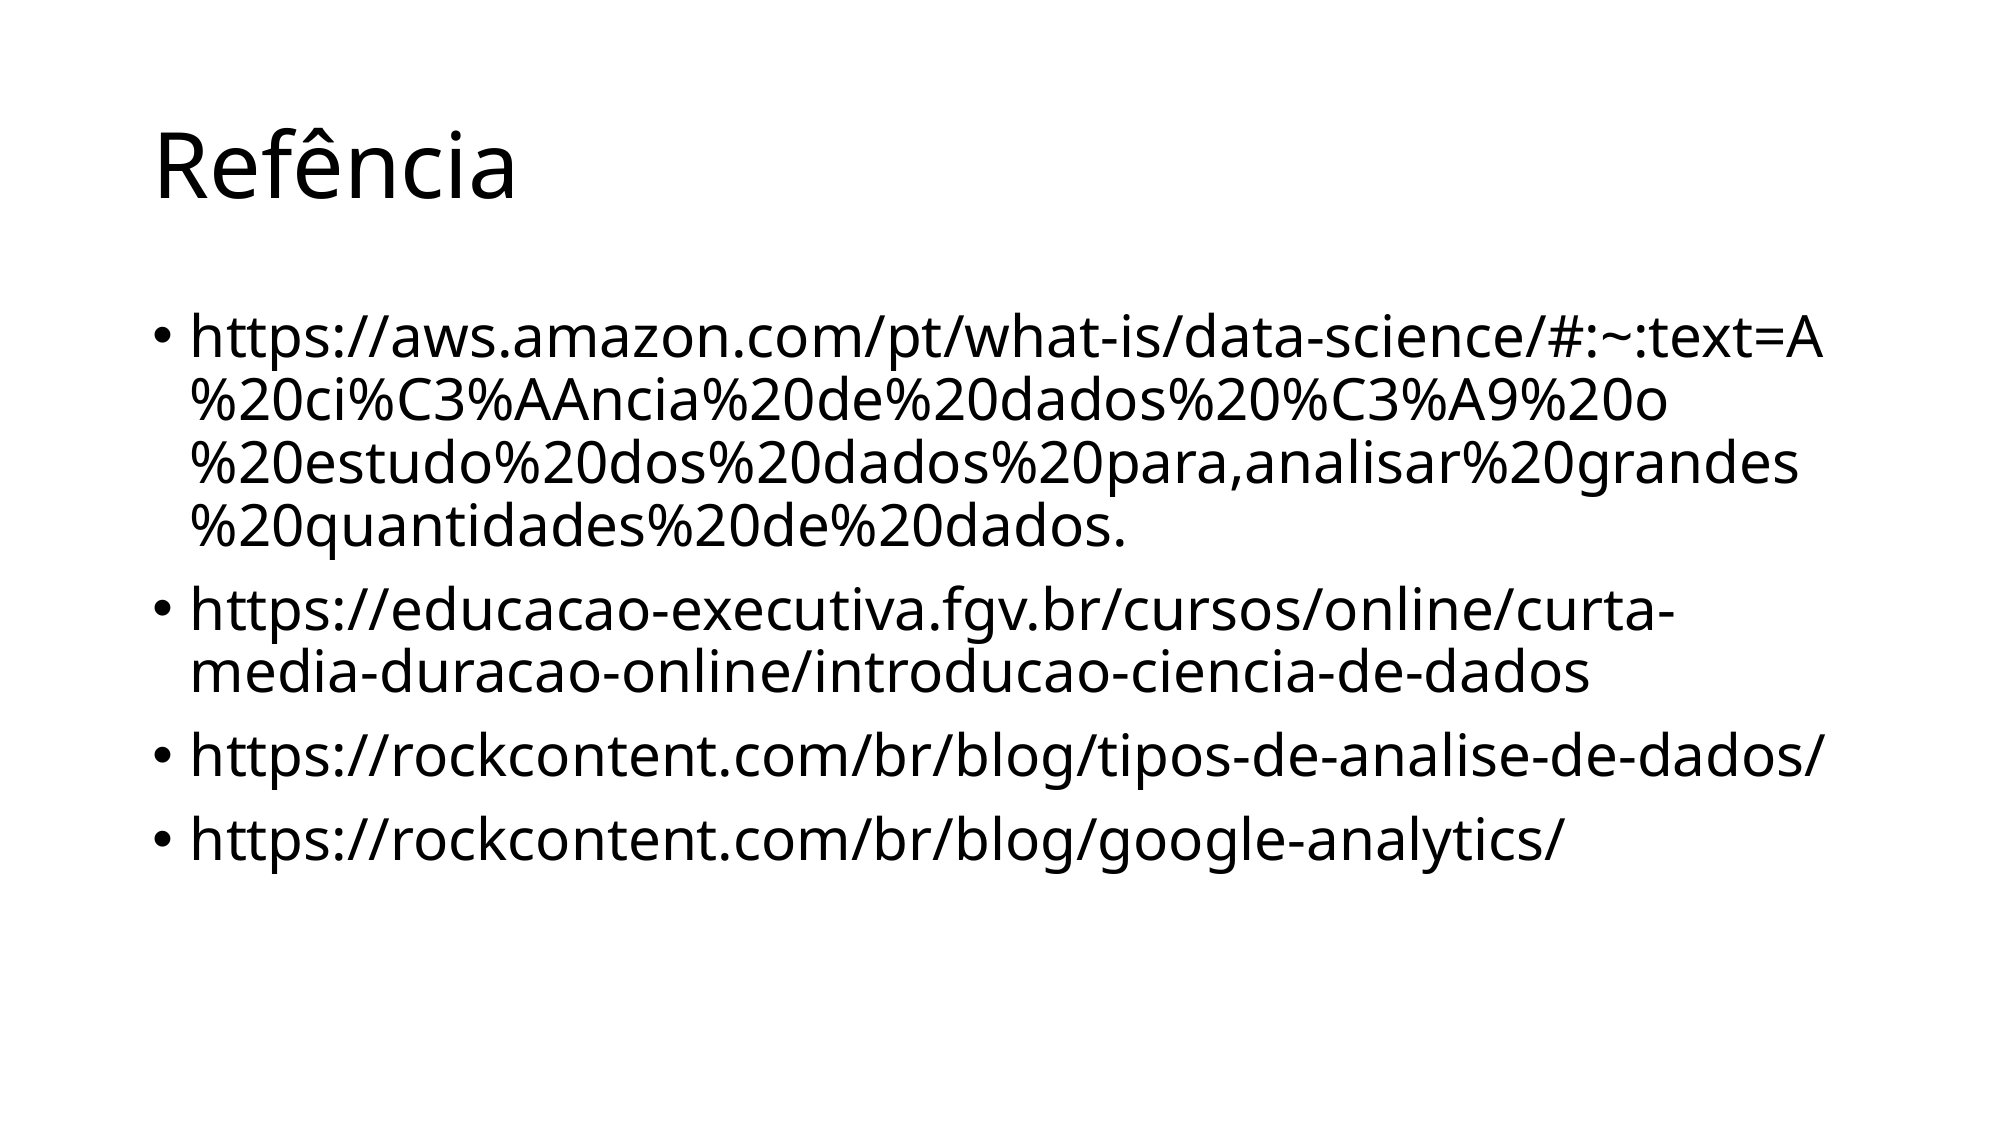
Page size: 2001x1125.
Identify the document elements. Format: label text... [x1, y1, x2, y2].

list https://aws.amazon.com/pt/what-is/data-science/#:~:text=A%20ci%C3%AAncia%20de%20dados%20%C3%A9%20o%20estudo%20dos%20dados%20para,analisar%20grandes%20quantidades%20de%20dados. https://educacao-executiva.fgv.br/cursos/online/curta-media-duracao-online/introducao-ciencia-de-dados https://rockcontent.com/br/blog/tipos-de-analise-de-dados/ https://rockcontent.com/br/blog/google-analytics/ [137, 299, 1863, 1014]
title Refência [137, 59, 1863, 278]
